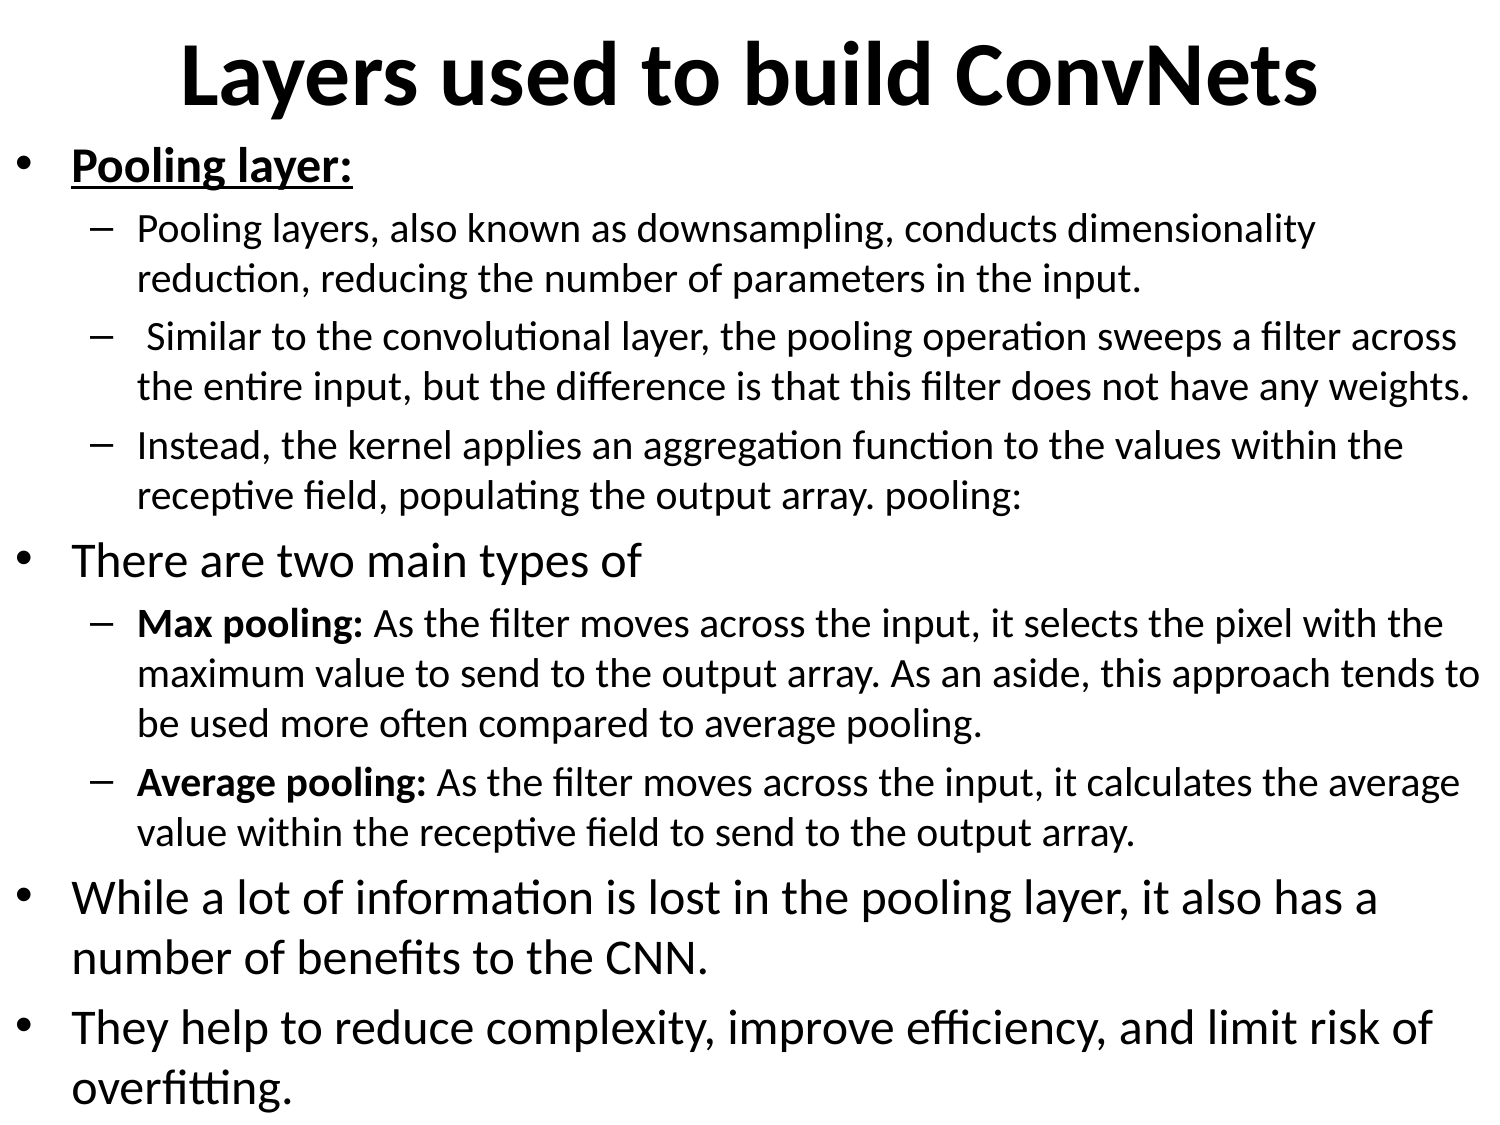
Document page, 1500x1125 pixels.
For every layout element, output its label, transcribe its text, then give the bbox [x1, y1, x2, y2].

list Pooling layer: Pooling layers, also known as downsampling, conducts dimensionality reduction, reducing the number of parameters in the input. Similar to the convolutional layer, the pooling operation sweeps a filter across the entire input, but the difference is that this filter does not have any weights. Instead, the kernel applies an aggregation function to the values within the receptive field, populating the output array. pooling: There are two main types of Max pooling: As the filter moves across the input, it selects the pixel with the maximum value to send to the output array. As an aside, this approach tends to be used more often compared to average pooling. Average pooling: As the filter moves across the input, it calculates the average value within the receptive field to send to the output array. While a lot of information is lost in the pooling layer, it also has a number of benefits to the CNN. They help to reduce complexity, improve efficiency, and limit risk of overfitting. [0, 125, 1500, 588]
title Layers used to build ConvNets [0, 0, 1500, 125]
